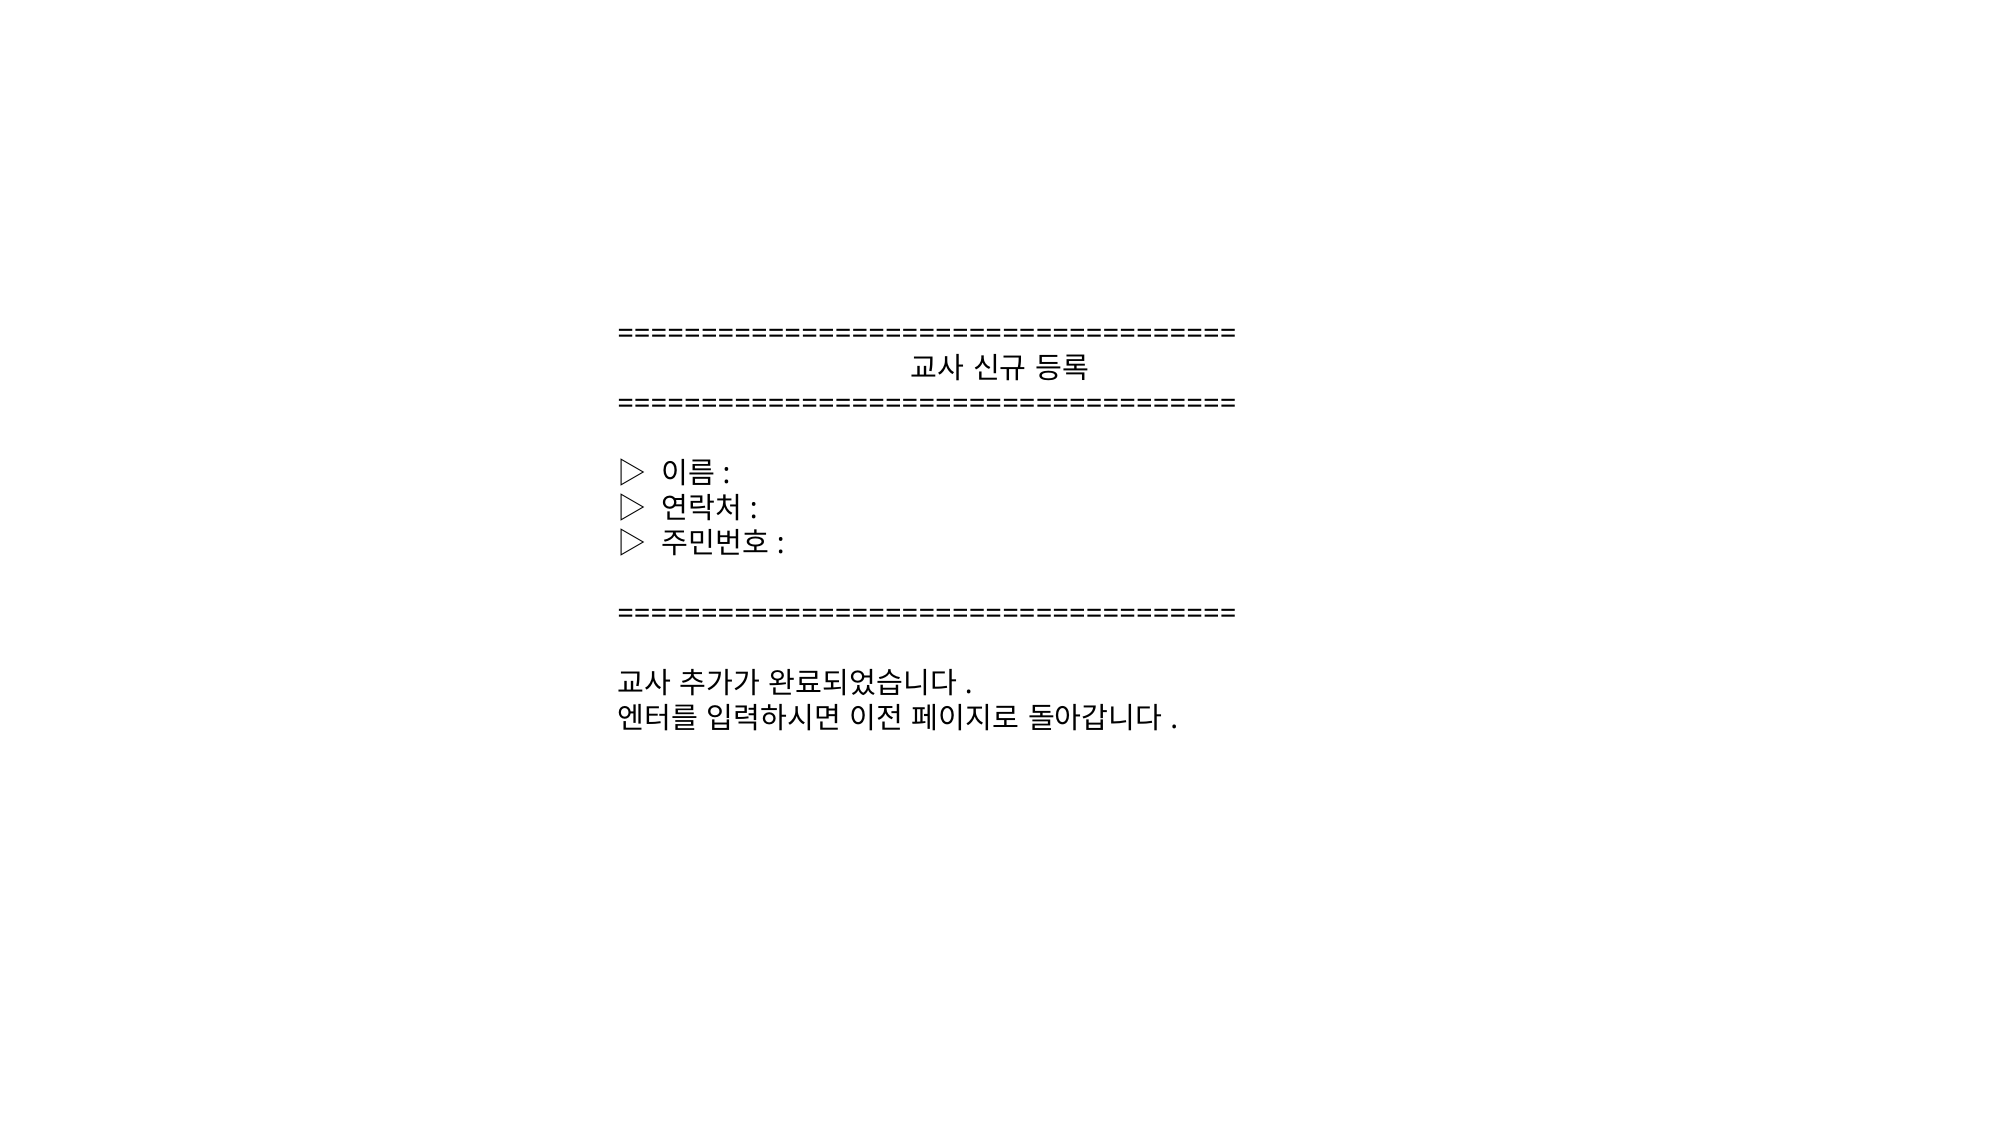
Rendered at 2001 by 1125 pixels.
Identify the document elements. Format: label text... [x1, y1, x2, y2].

text_box ===================================== 교사 신규 등록 ===================================== ▷ 이름: ▷ 연락처: ▷ 주민번호: ===================================== 교사 추가가 완료되었습니다. 엔터를 입력하시면 이전 페이지로 돌아갑니다. [602, 307, 1398, 742]
